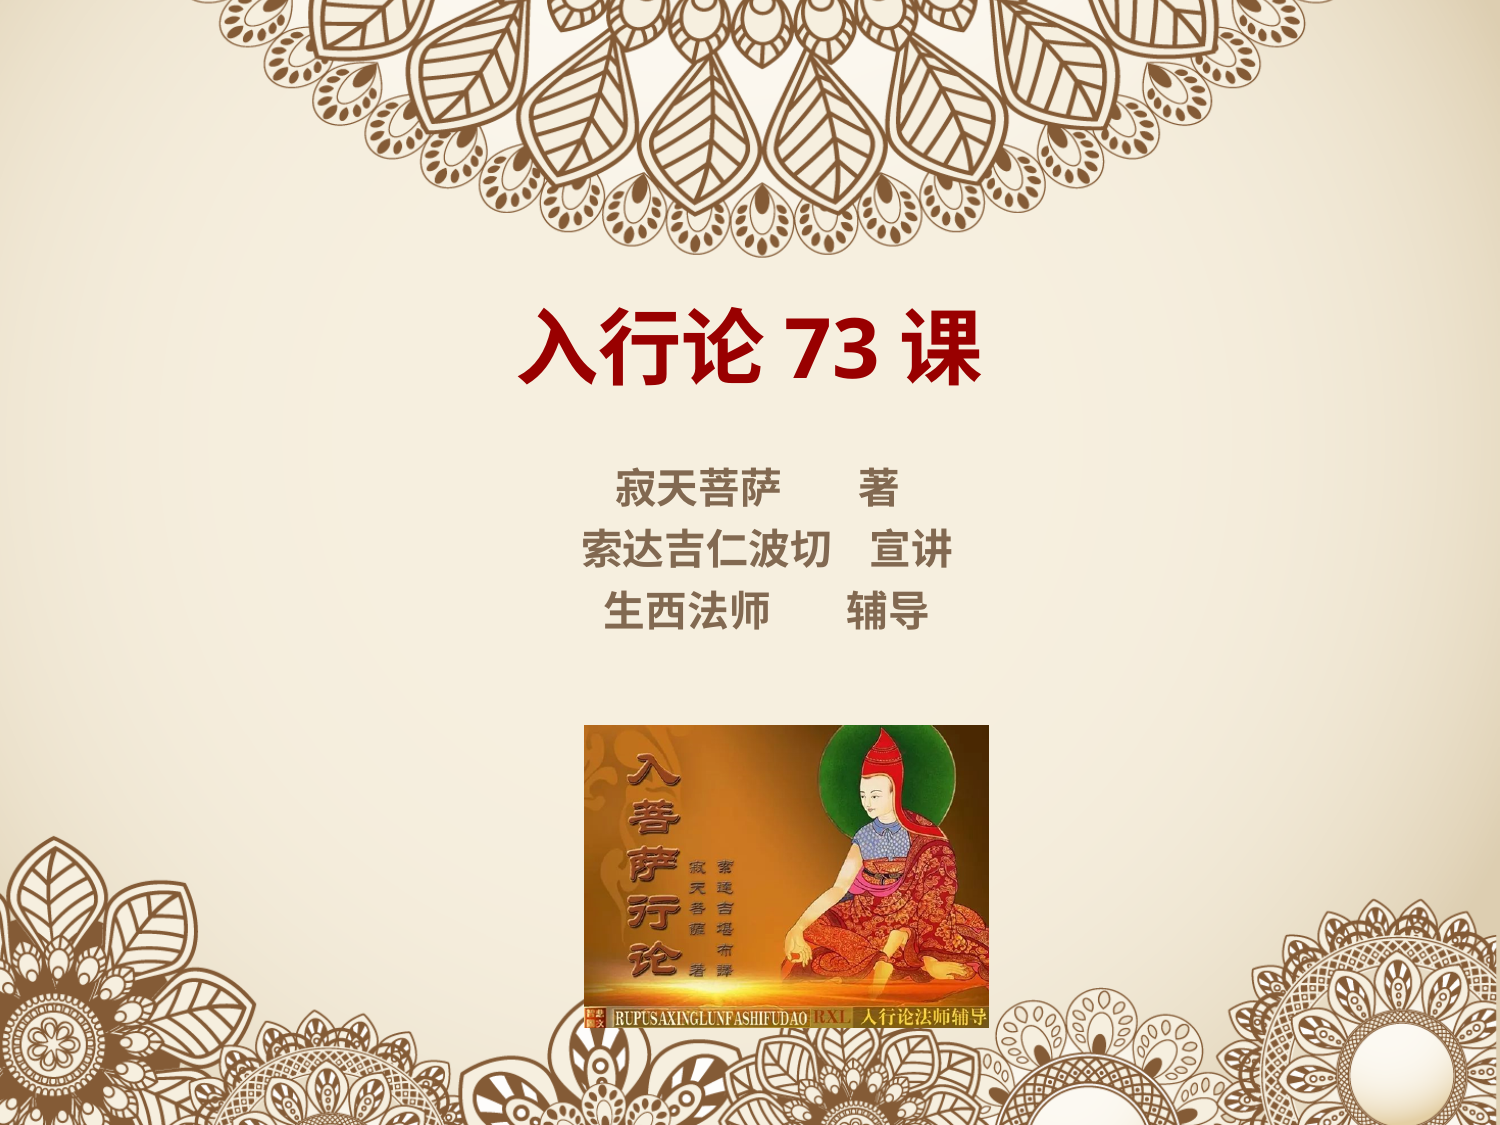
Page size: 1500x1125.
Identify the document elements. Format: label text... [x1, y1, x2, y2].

subtitle 寂天菩萨 著 索达吉仁波切 宣讲 生西法师 辅导 [111, 449, 1385, 681]
title 入行论73课 [111, 310, 1387, 405]
picture [0, 0, 1500, 1125]
